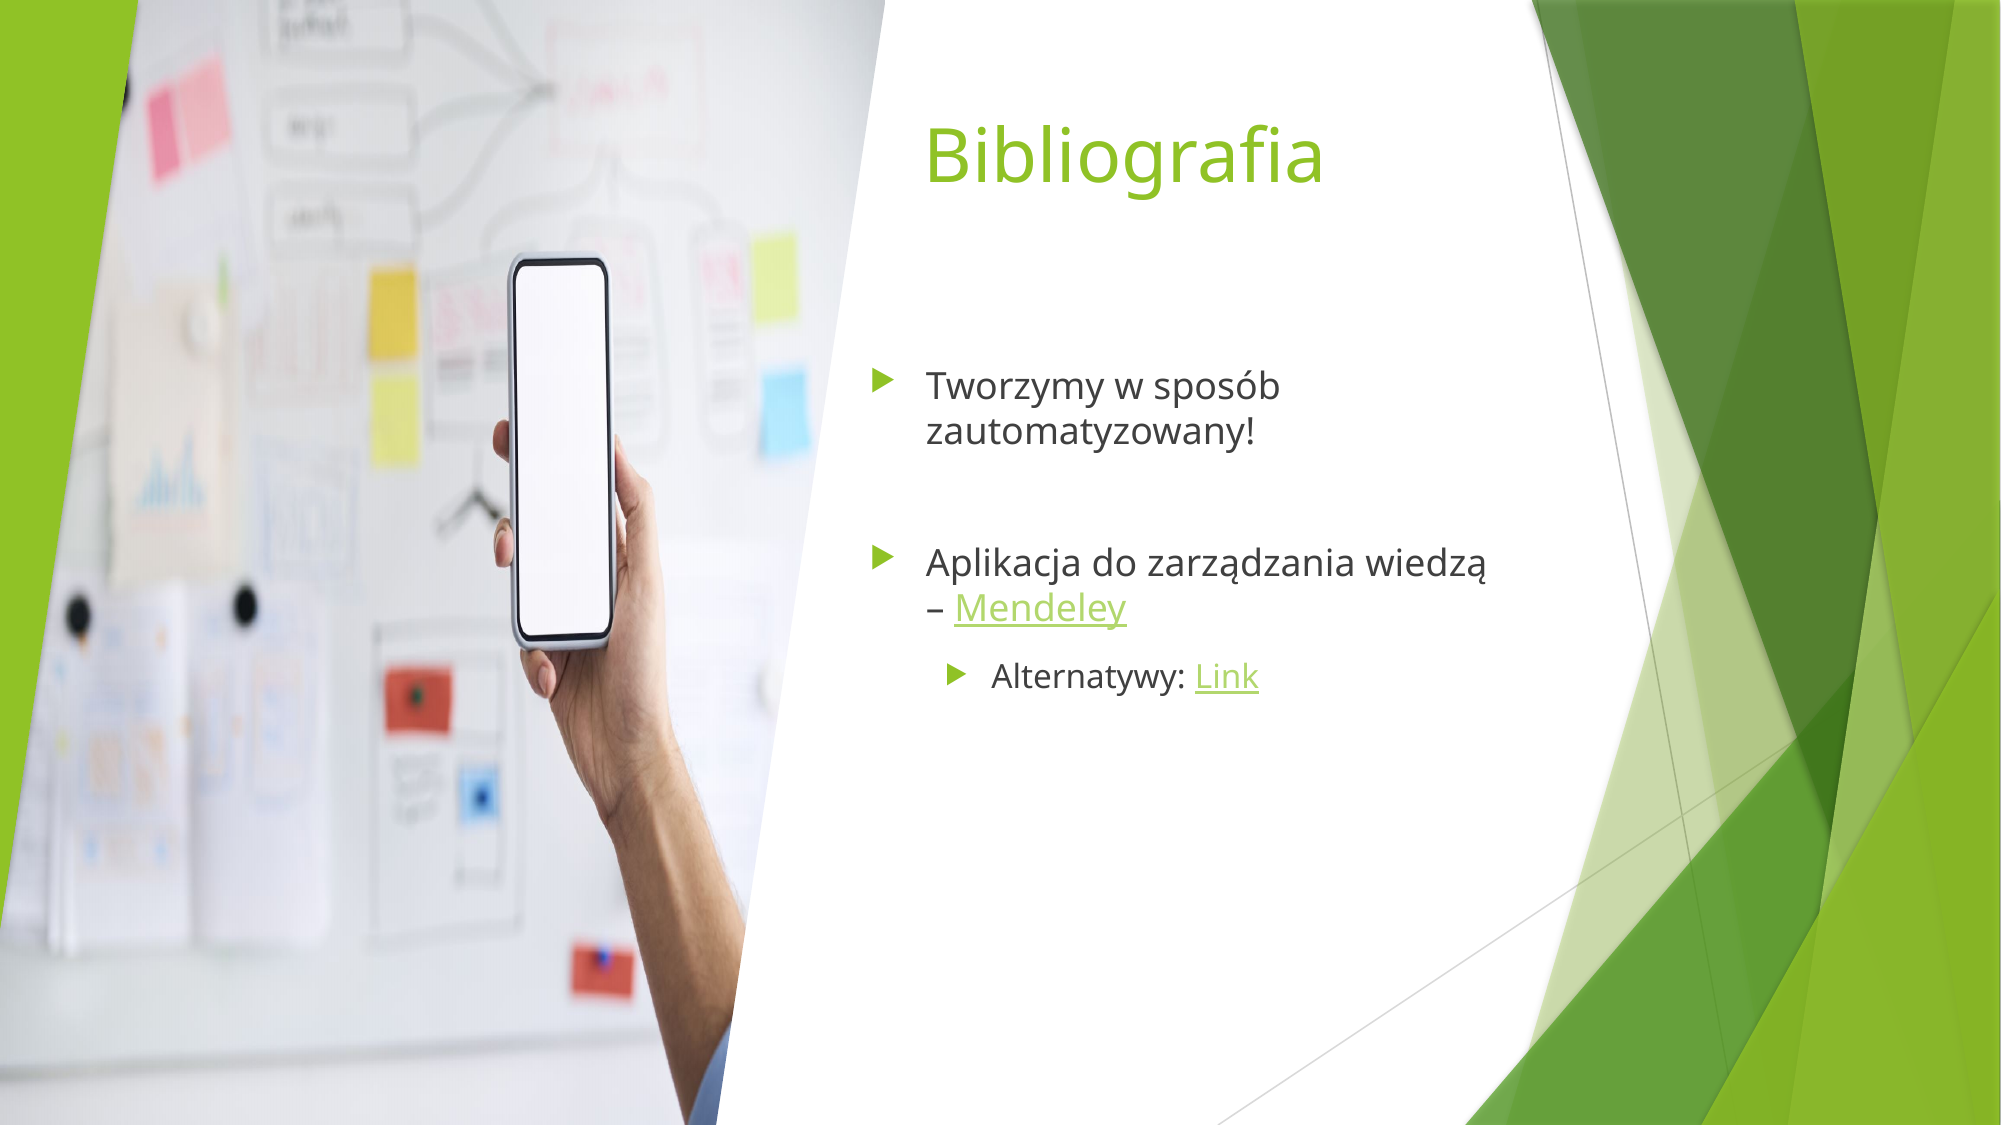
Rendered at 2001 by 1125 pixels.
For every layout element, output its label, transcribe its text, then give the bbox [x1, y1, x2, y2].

title Bibliografia [908, 99, 1522, 317]
picture [0, 0, 886, 1125]
list Tworzymy w sposób zautomatyzowany! Aplikacja do zarządzania wiedzą – Mendeley Alternatywy: Link [890, 354, 1522, 992]
